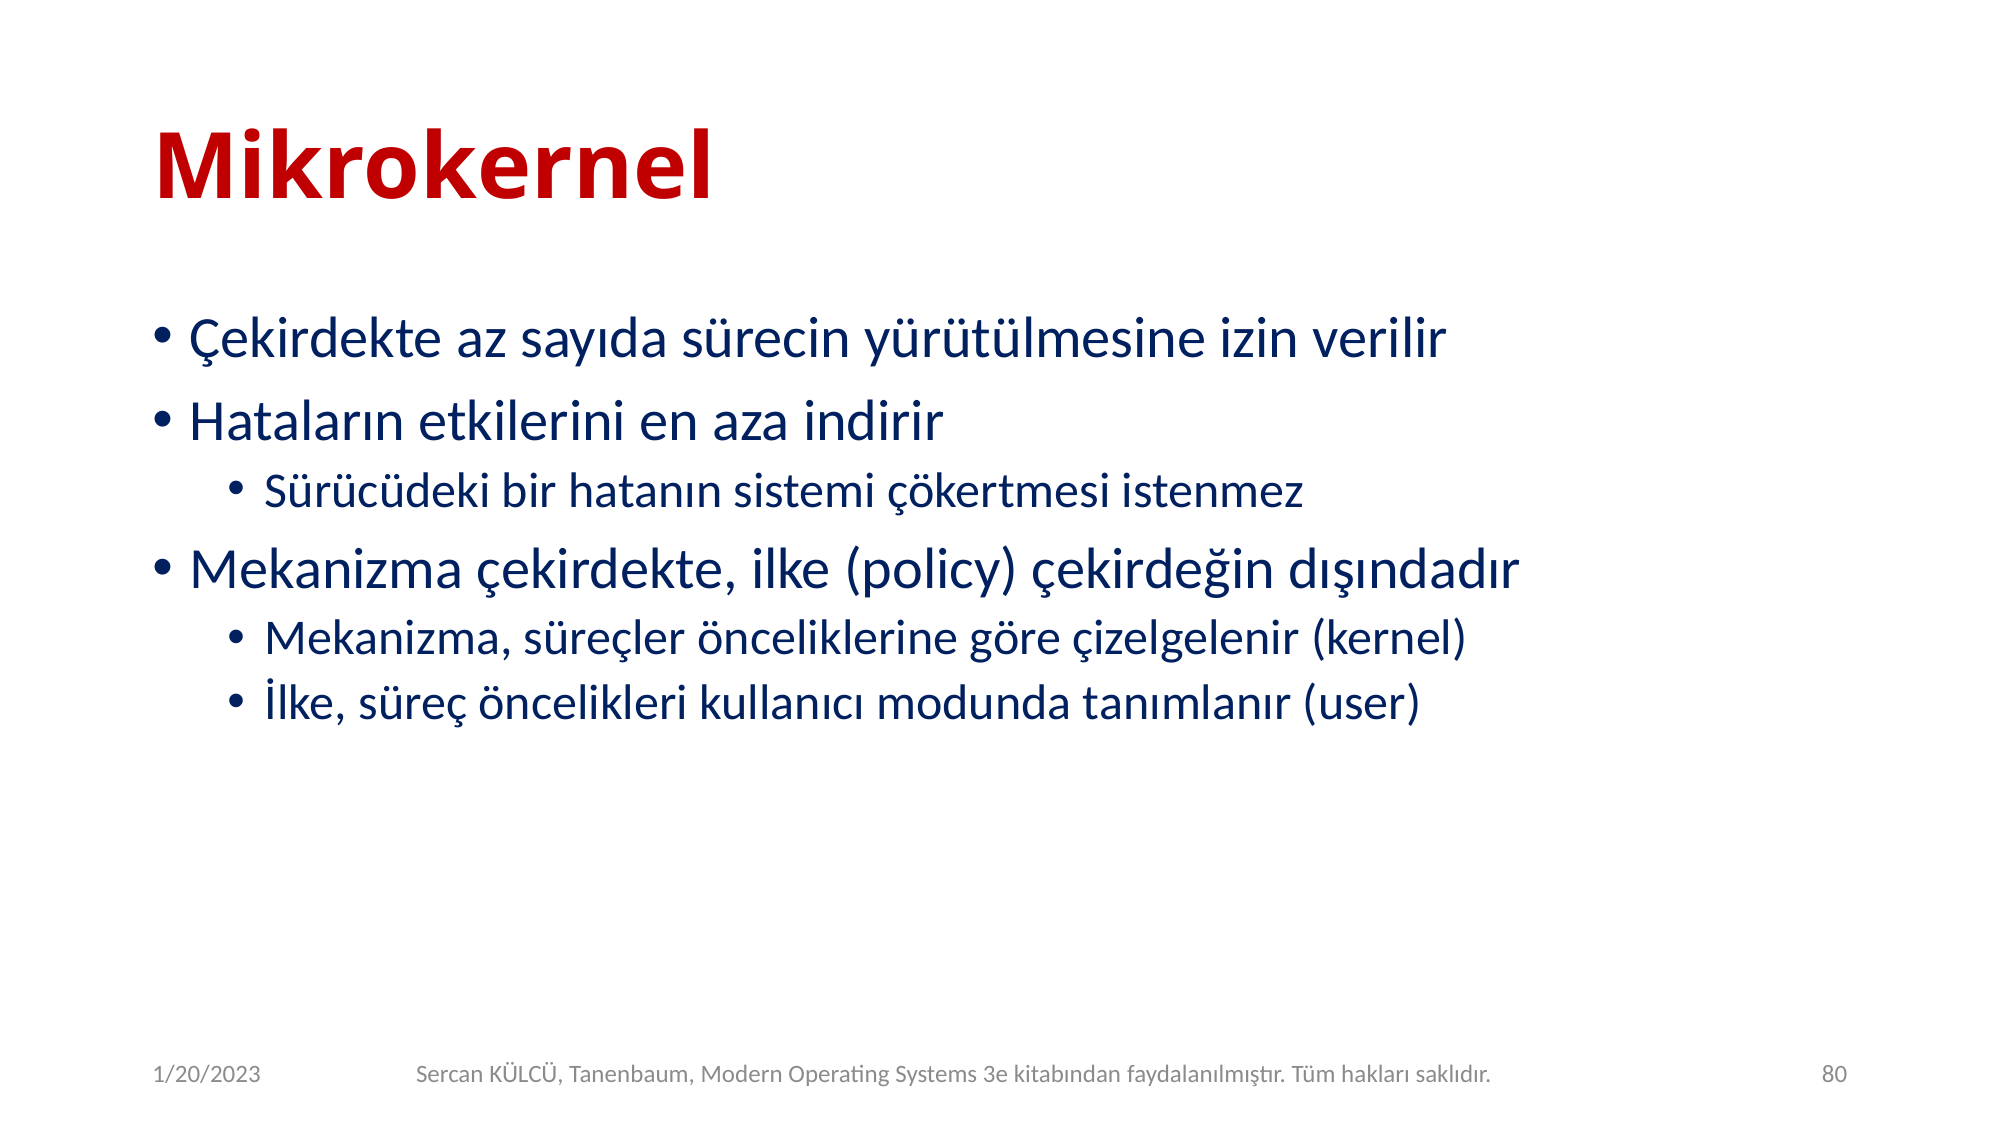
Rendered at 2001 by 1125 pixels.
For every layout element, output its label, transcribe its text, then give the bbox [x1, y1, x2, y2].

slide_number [137, 1042, 386, 1103]
slide_number 80 [1412, 1042, 1863, 1103]
footer Sercan KÜLCÜ, Tanenbaum, Modern Operating Systems 3e kitabından faydalanılmıştır. Tüm hakları saklıdır. [386, 1042, 1412, 1103]
title Mikrokernel [137, 59, 1863, 278]
list Çekirdekte az sayıda sürecin yürütülmesine izin verilir Hataların etkilerini en aza indirir Sürücüdeki bir hatanın sistemi çökertmesi istenmez Mekanizma çekirdekte, ilke (policy) çekirdeğin dışındadır Mekanizma, süreçler önceliklerine göre çizelgelenir (kernel) İlke, süreç öncelikleri kullanıcı modunda tanımlanır (user) [137, 299, 1863, 1042]
